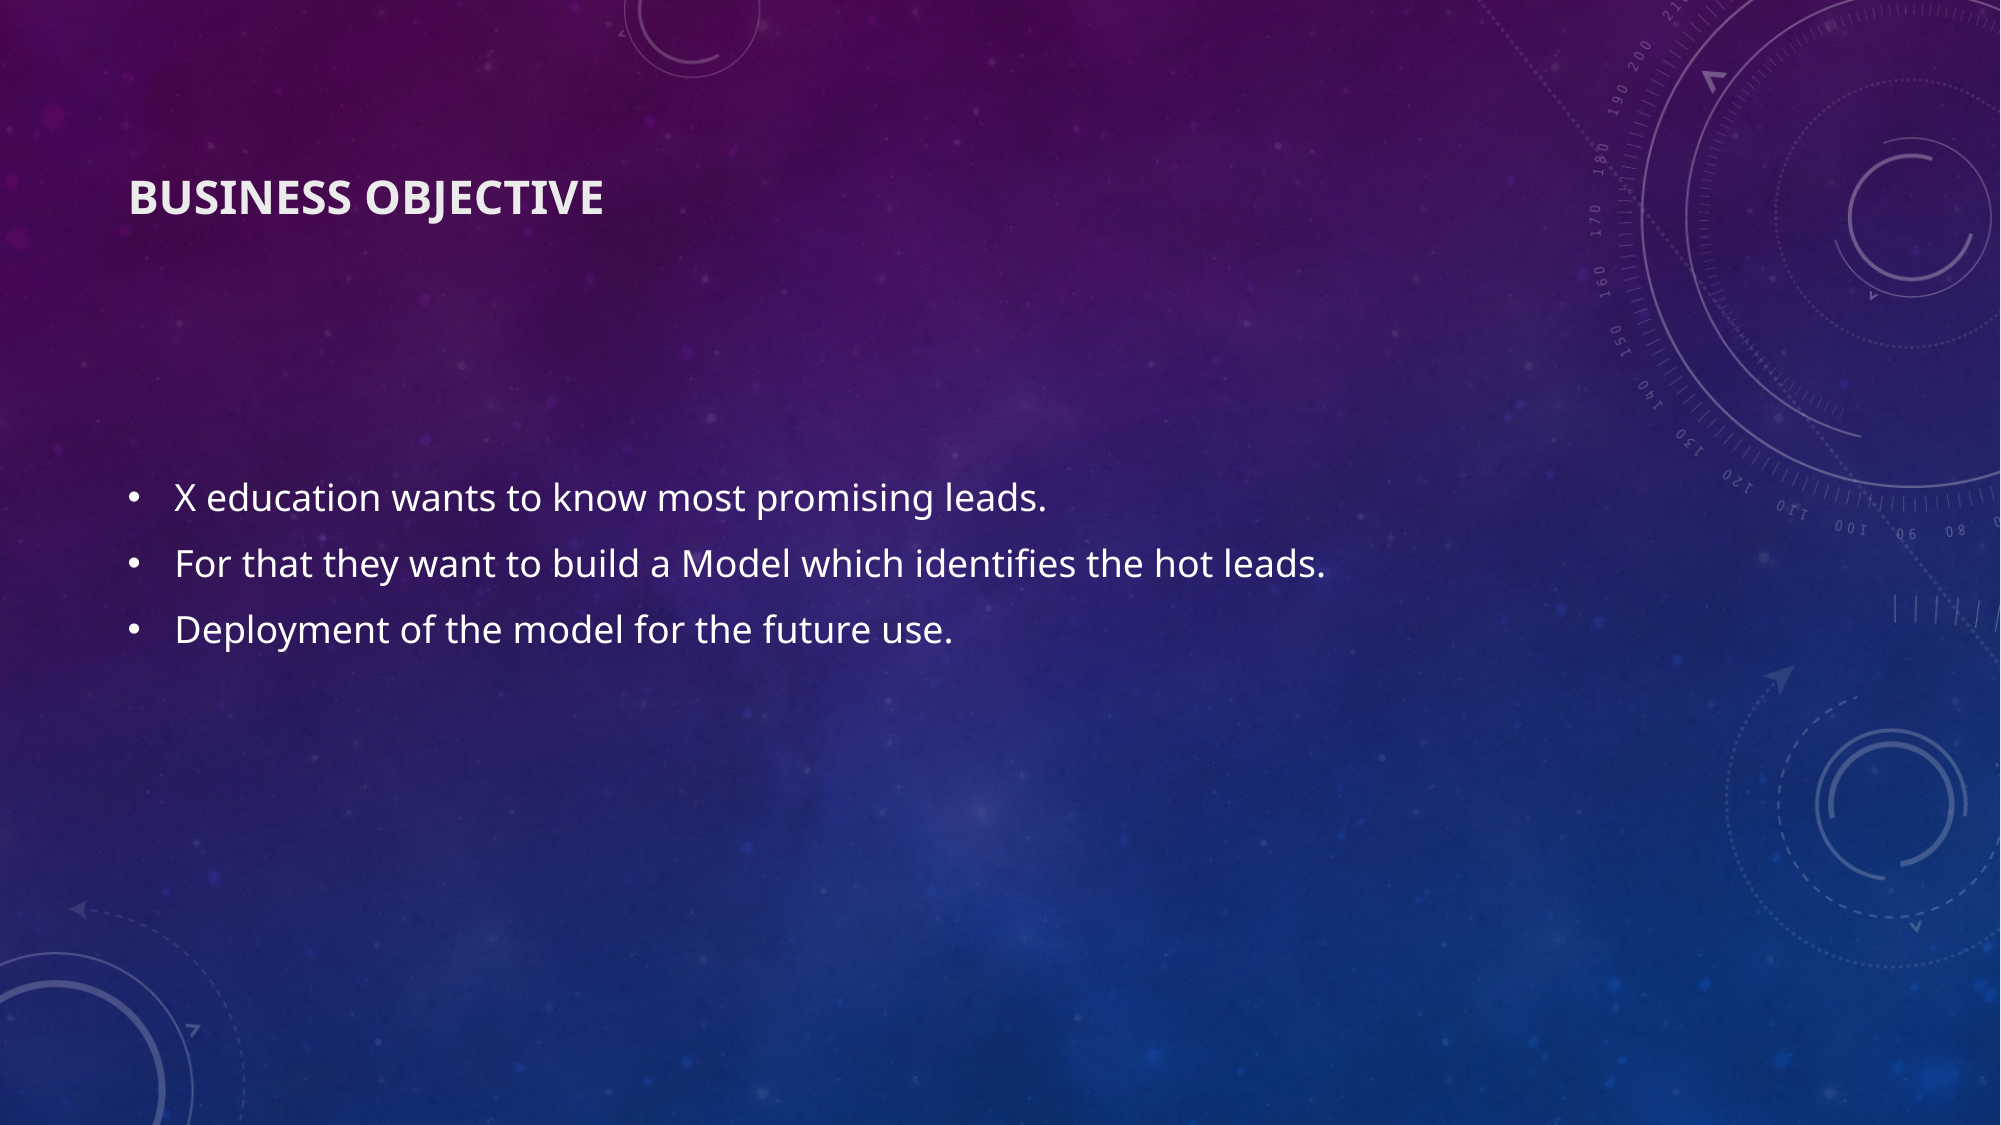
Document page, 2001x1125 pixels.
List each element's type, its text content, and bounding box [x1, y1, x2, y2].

picture [0, 0, 2001, 1125]
list X education wants to know most promising leads. For that they want to build a Model which identifies the hot leads. Deployment of the model for the future use. [112, 263, 1775, 862]
title Business Objective [112, 160, 1775, 263]
